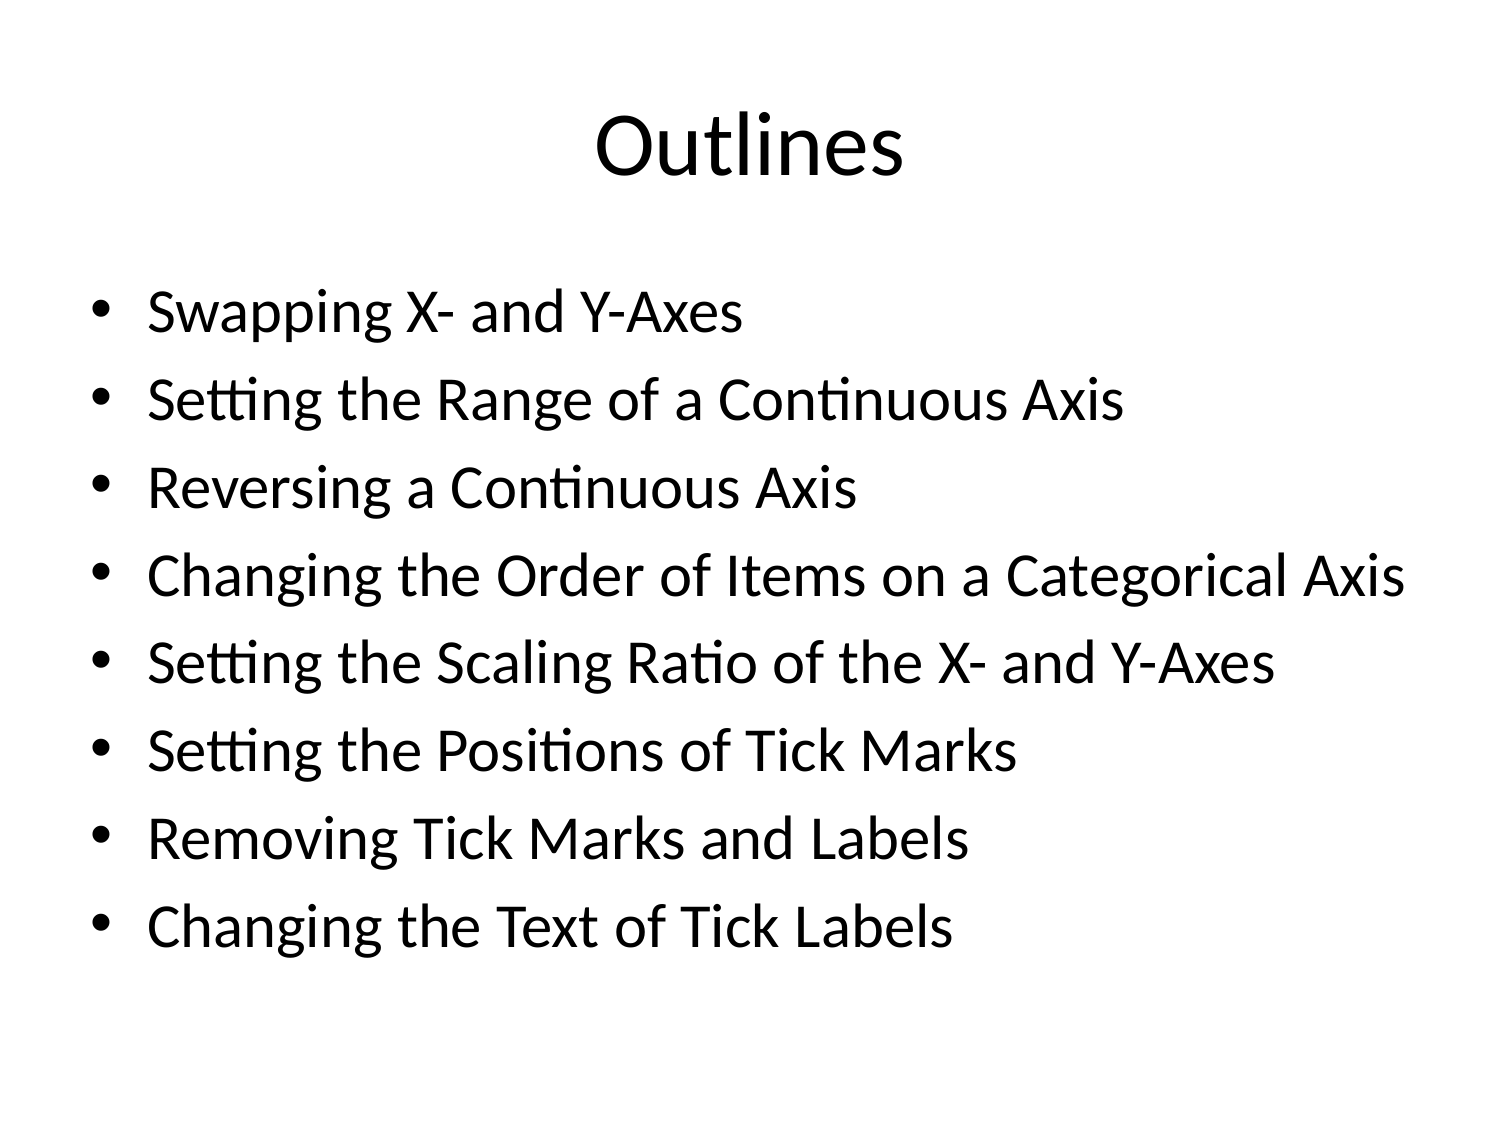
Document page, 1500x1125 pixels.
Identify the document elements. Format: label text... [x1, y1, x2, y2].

title Outlines [75, 45, 1425, 233]
list Swapping X- and Y-Axes Setting the Range of a Continuous Axis Reversing a Continuous Axis Changing the Order of Items on a Categorical Axis Setting the Scaling Ratio of the X- and Y-Axes Setting the Positions of Tick Marks Removing Tick Marks and Labels Changing the Text of Tick Labels [75, 262, 1425, 1005]
